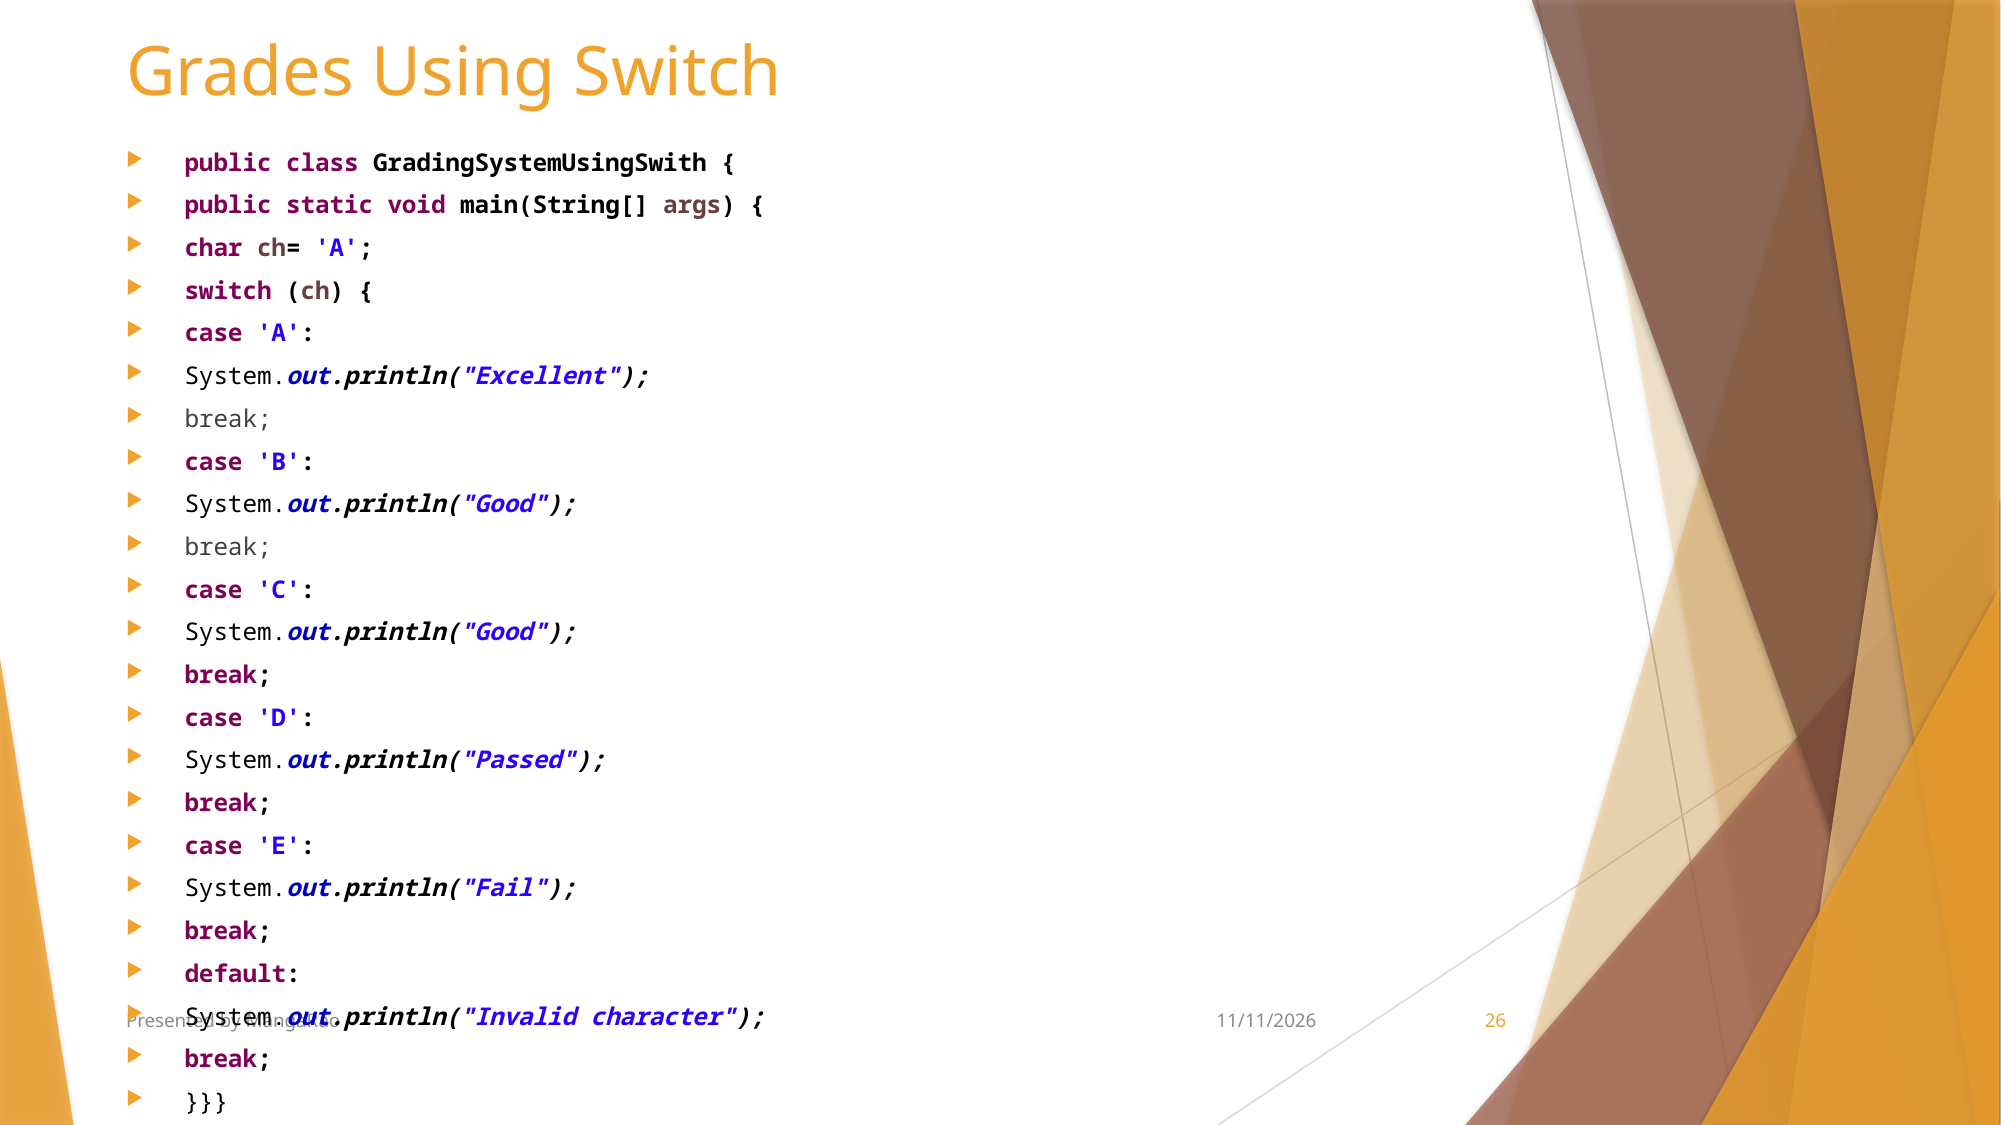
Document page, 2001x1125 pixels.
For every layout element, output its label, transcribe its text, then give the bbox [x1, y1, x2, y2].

title Grades Using Switch [111, 19, 1522, 96]
list public class GradingSystemUsingSwith { public static void main(String[] args) { char ch= 'A'; switch (ch) { case 'A': System.out.println("Excellent"); break; case 'B': System.out.println("Good"); break; case 'C': System.out.println("Good"); break; case 'D': System.out.println("Passed"); break; case 'E': System.out.println("Fail"); break; default: System.out.println("Invalid character"); break; }}} [111, 96, 1522, 1125]
